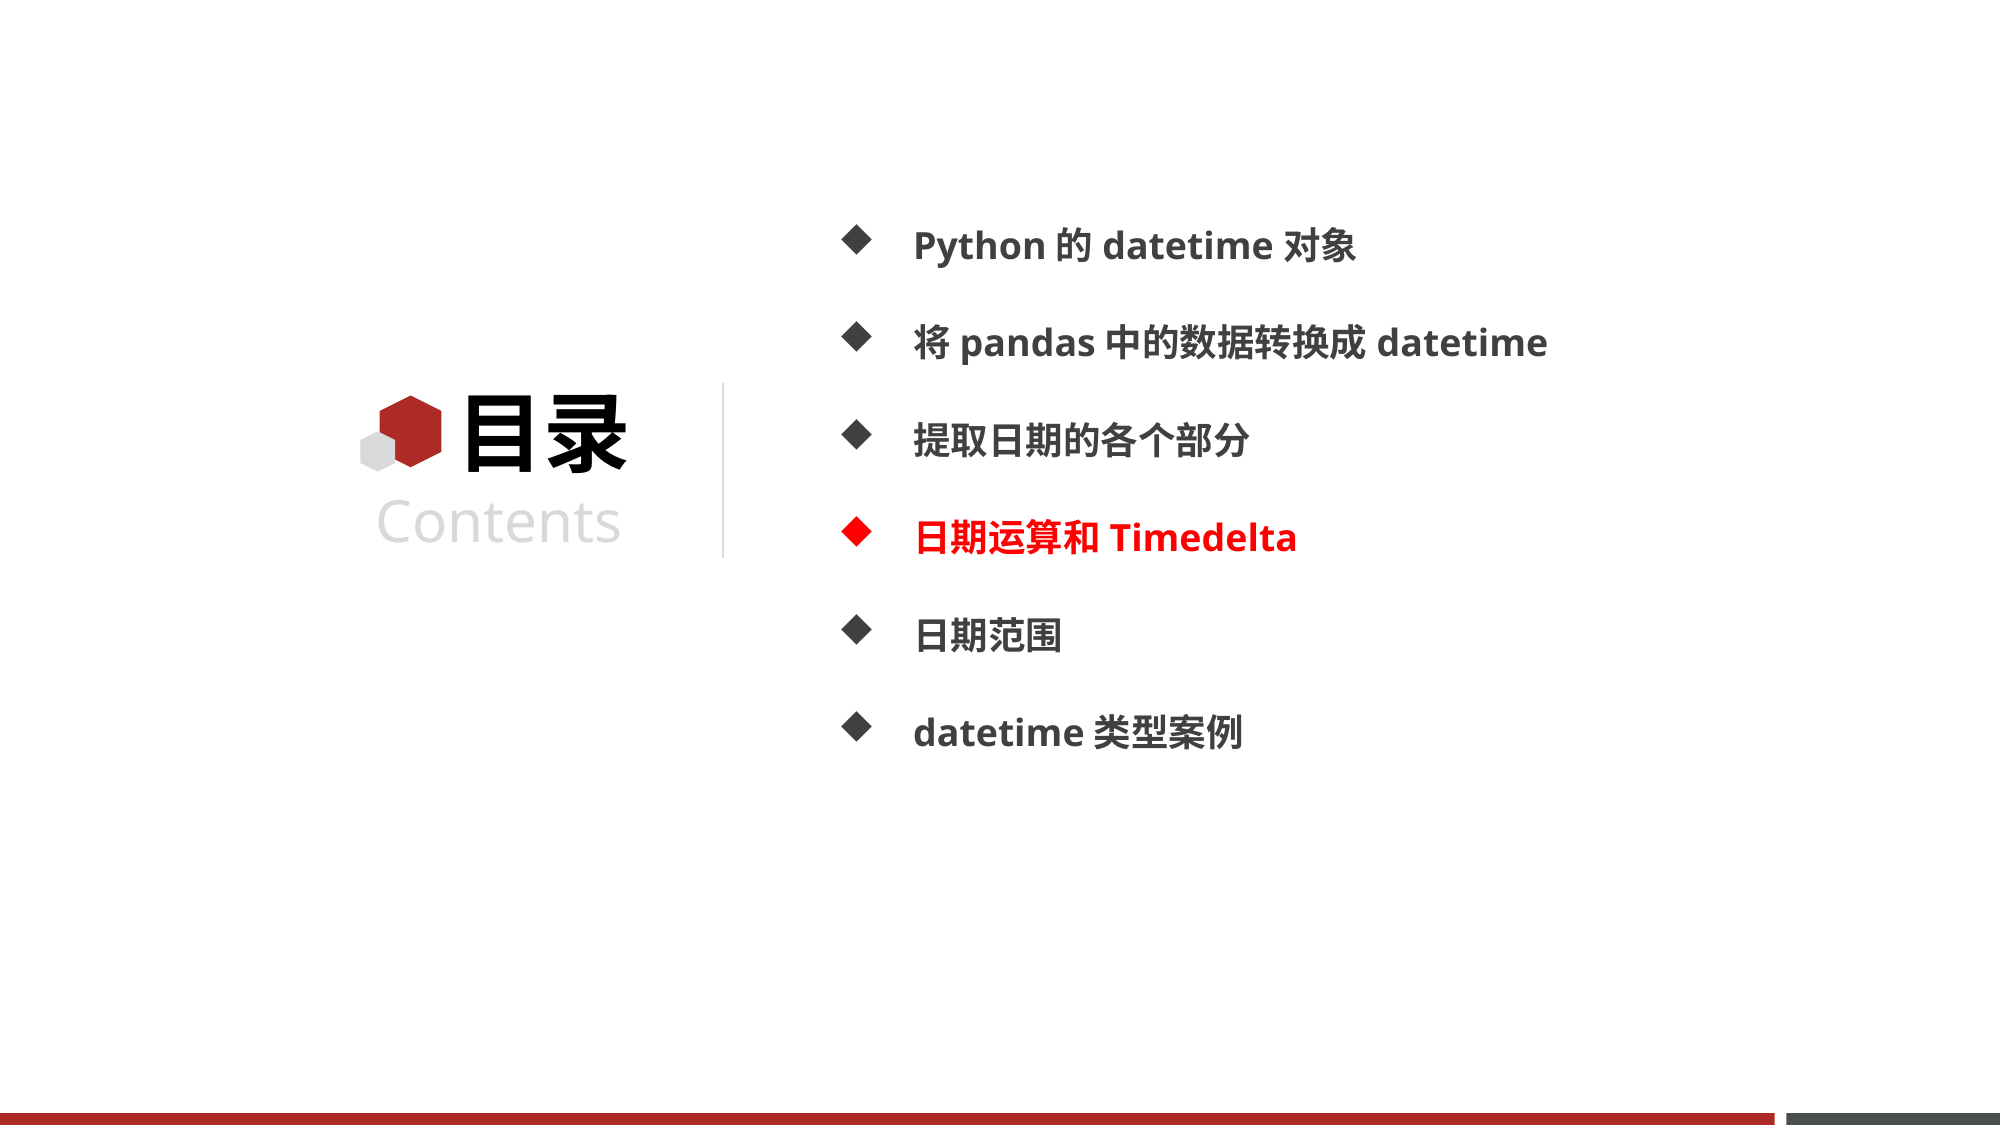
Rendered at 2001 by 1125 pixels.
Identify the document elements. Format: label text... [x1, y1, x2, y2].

list Python的datetime对象 将pandas中的数据转换成datetime 提取日期的各个部分 日期运算和Timedelta 日期范围 datetime类型案例 [823, 165, 1804, 864]
